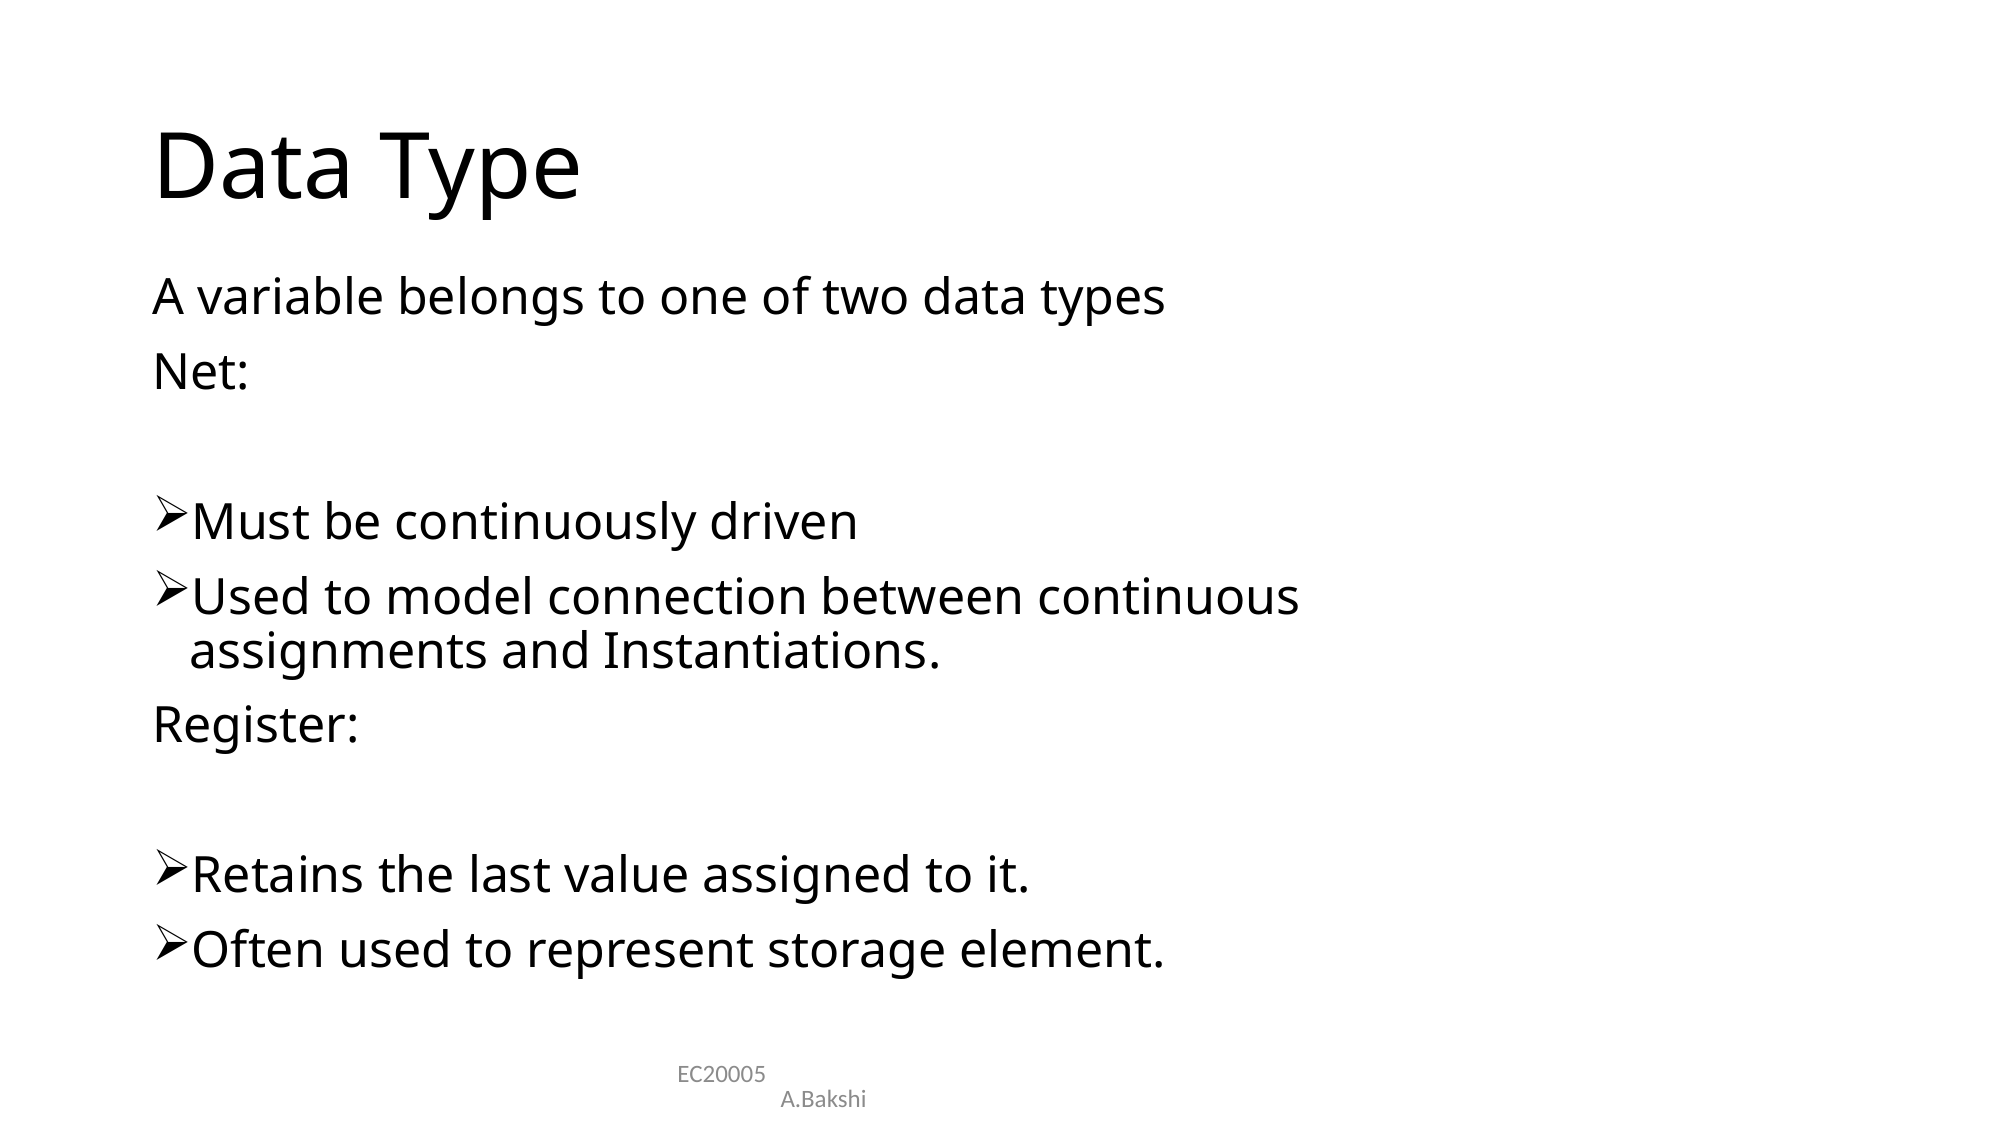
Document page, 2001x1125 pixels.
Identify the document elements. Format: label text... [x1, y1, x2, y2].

footer EC20005 A.Bakshi [662, 1042, 1338, 1103]
text_box A variable belongs to one of two data types Net: Must be continuously driven Used to model connection between continuous assignments and Instantiations. Register: Retains the last value assigned to it. Often used to represent storage element. [137, 264, 1525, 940]
title Data Type [137, 59, 1863, 278]
